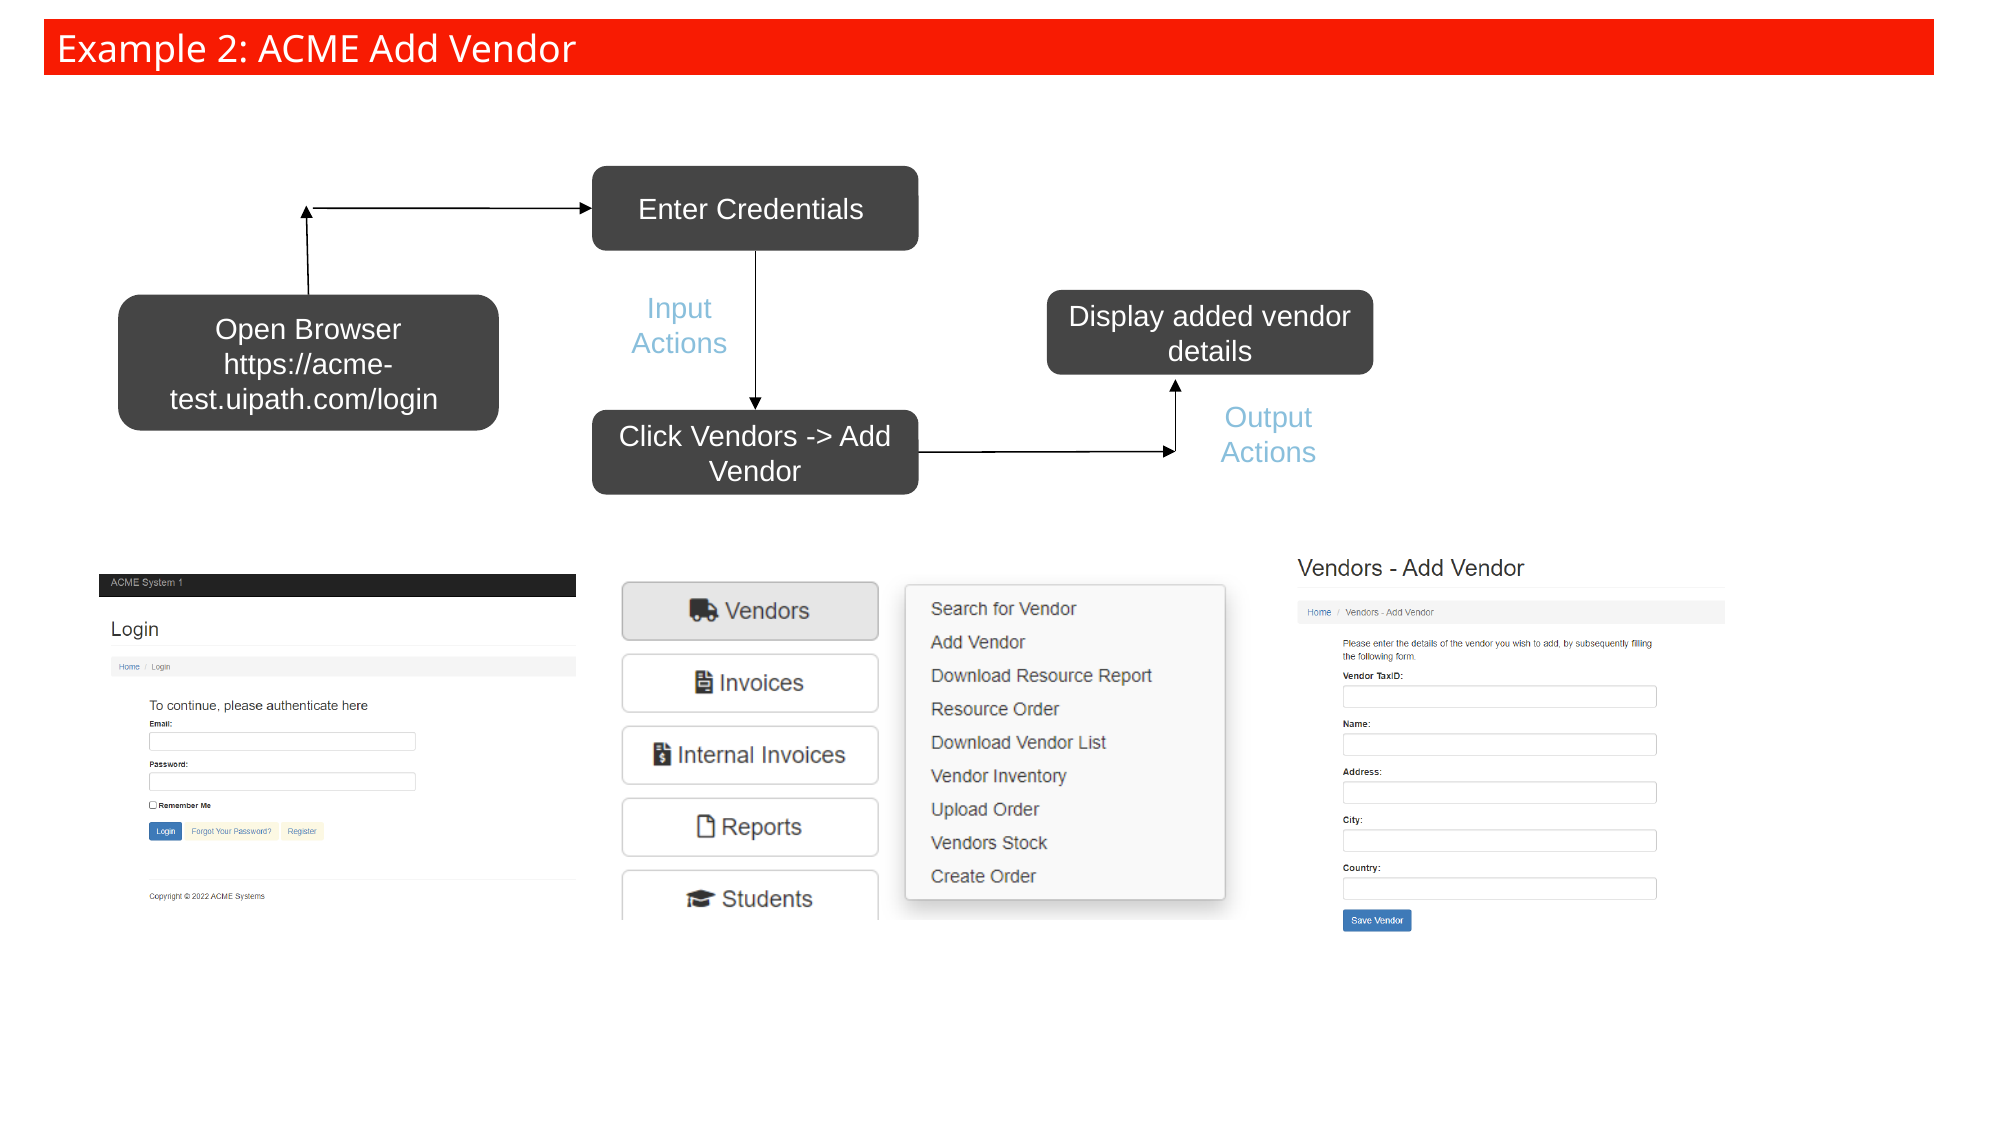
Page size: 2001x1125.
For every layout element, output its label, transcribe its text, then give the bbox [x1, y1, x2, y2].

text_box Input Actions [609, 295, 750, 354]
text_box Output Actions [1198, 404, 1339, 463]
text_box Enter Credentials [591, 165, 920, 252]
text_box Display added vendor details [1046, 289, 1375, 376]
picture [99, 573, 576, 920]
text_box Click Vendors -> Add Vendor [591, 409, 920, 496]
text_box Open Browser https://acme-test.uipath.com/login [117, 293, 500, 432]
picture [609, 547, 1726, 946]
text_box Example 2: ACME Add Vendor [40, 15, 1938, 79]
